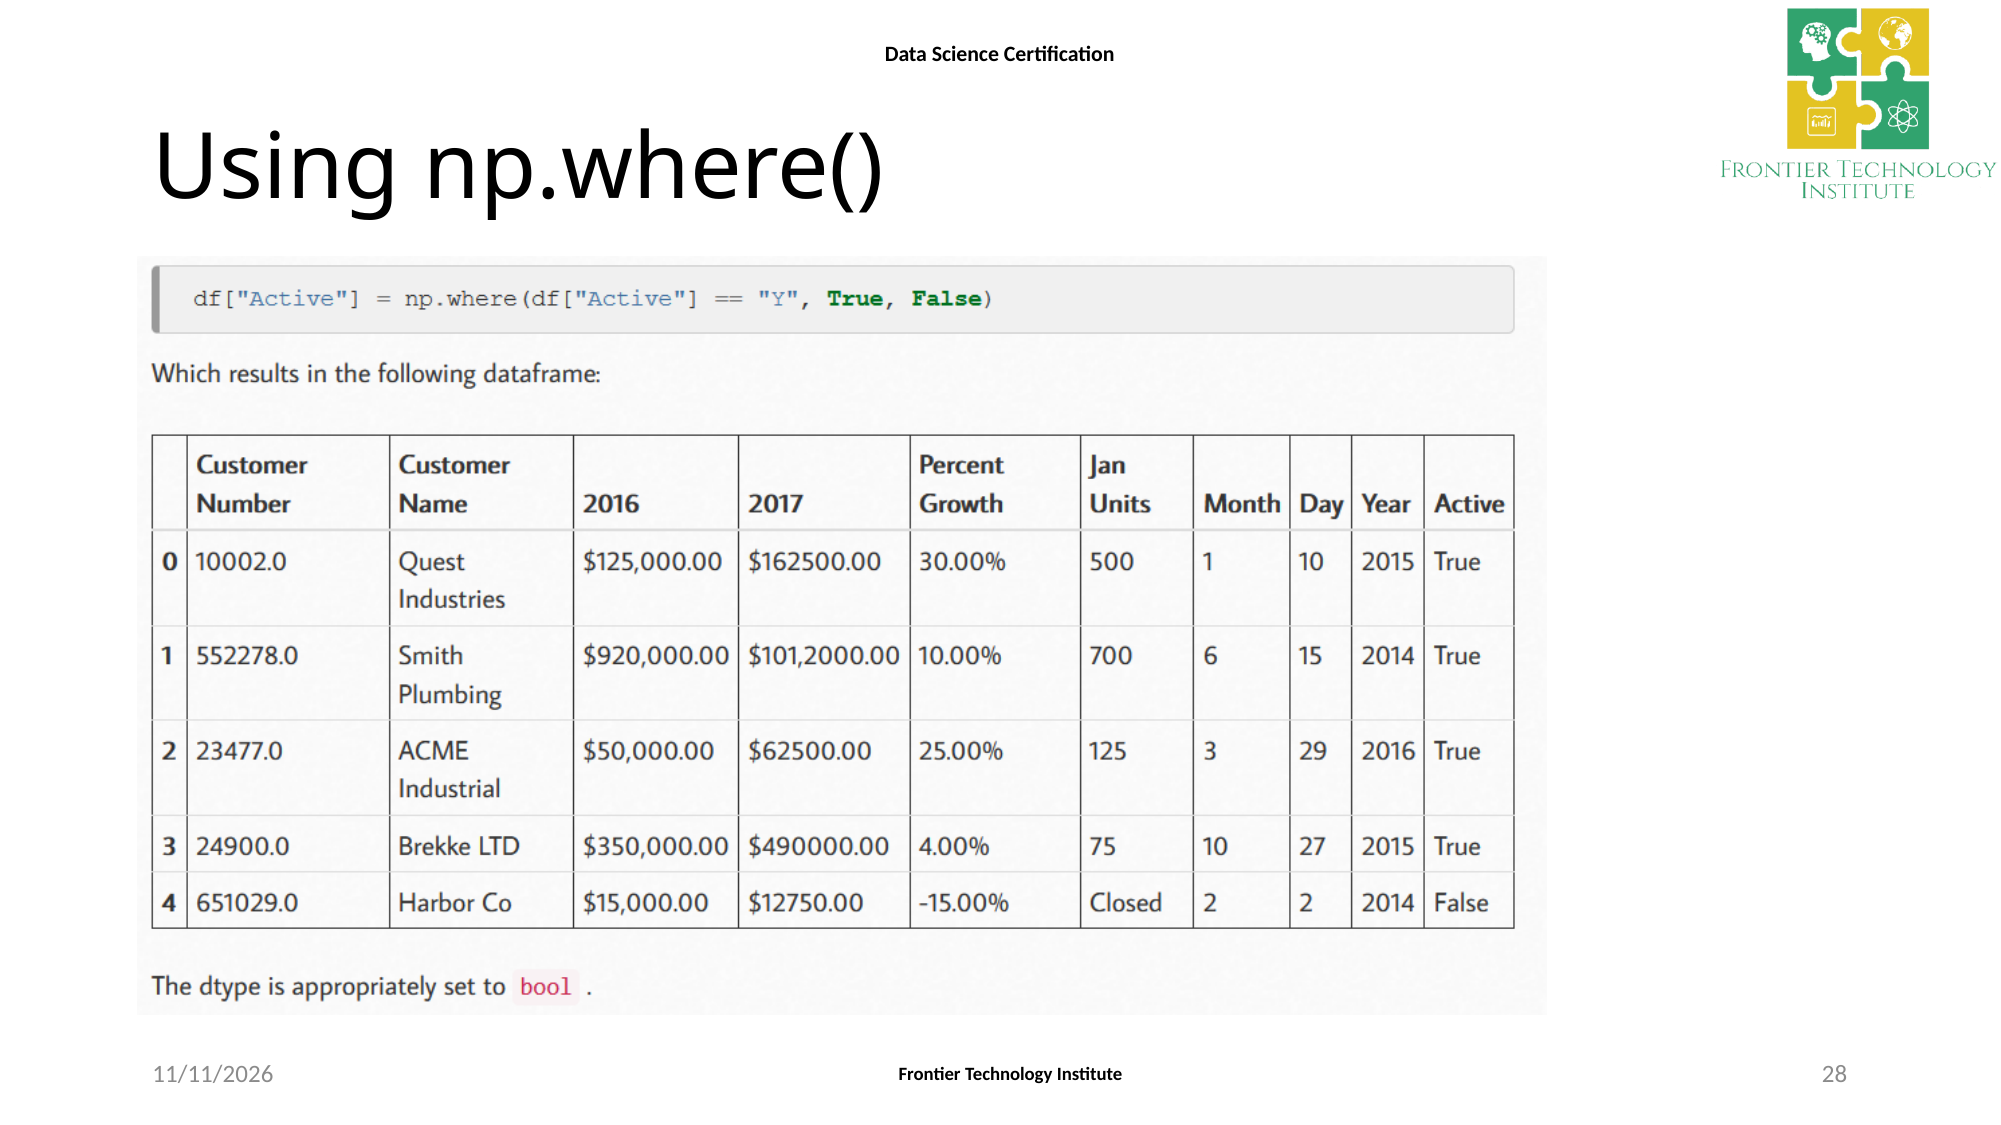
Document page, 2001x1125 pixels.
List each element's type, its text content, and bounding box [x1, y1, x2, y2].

picture [1715, 0, 2000, 204]
slide_number 28 [1412, 1042, 1863, 1103]
picture [137, 256, 1547, 1015]
title Using np.where() [137, 59, 1863, 278]
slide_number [137, 1042, 588, 1103]
